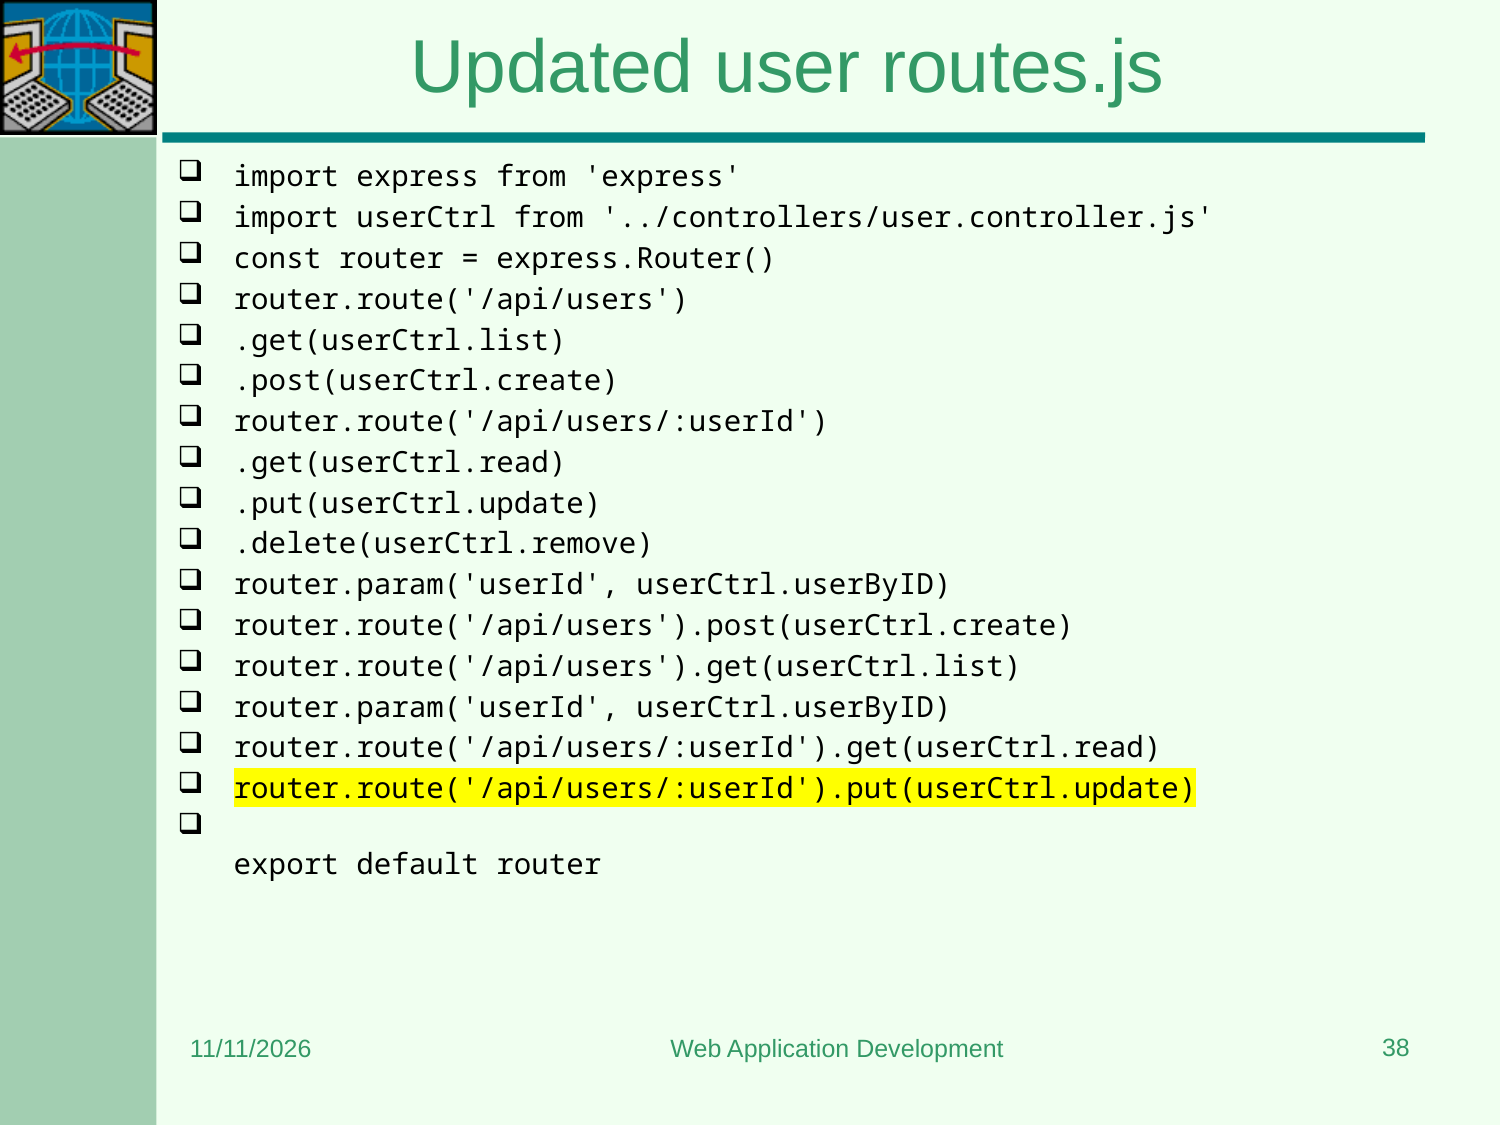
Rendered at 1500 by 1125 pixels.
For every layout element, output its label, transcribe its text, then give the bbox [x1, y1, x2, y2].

footer Web Application Development [462, 1024, 1213, 1104]
title Updated user routes.js [150, 0, 1425, 125]
picture [0, 0, 157, 135]
slide_number 38 [1237, 1024, 1426, 1103]
list import express from 'express' import userCtrl from '../controllers/user.controller.js' const router = express.Router() router.route('/api/users') .get(userCtrl.list) .post(userCtrl.create) router.route('/api/users/:userId') .get(userCtrl.read) .put(userCtrl.update) .delete(userCtrl.remove) router.param('userId', userCtrl.userByID) router.route('/api/users').post(userCtrl.create) router.route('/api/users').get(userCtrl.list) router.param('userId', userCtrl.userByID) router.route('/api/users/:userId').get(userCtrl.read) router.route('/api/users/:userId').put(userCtrl.update) export default router [162, 149, 1488, 1013]
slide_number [174, 1024, 438, 1104]
